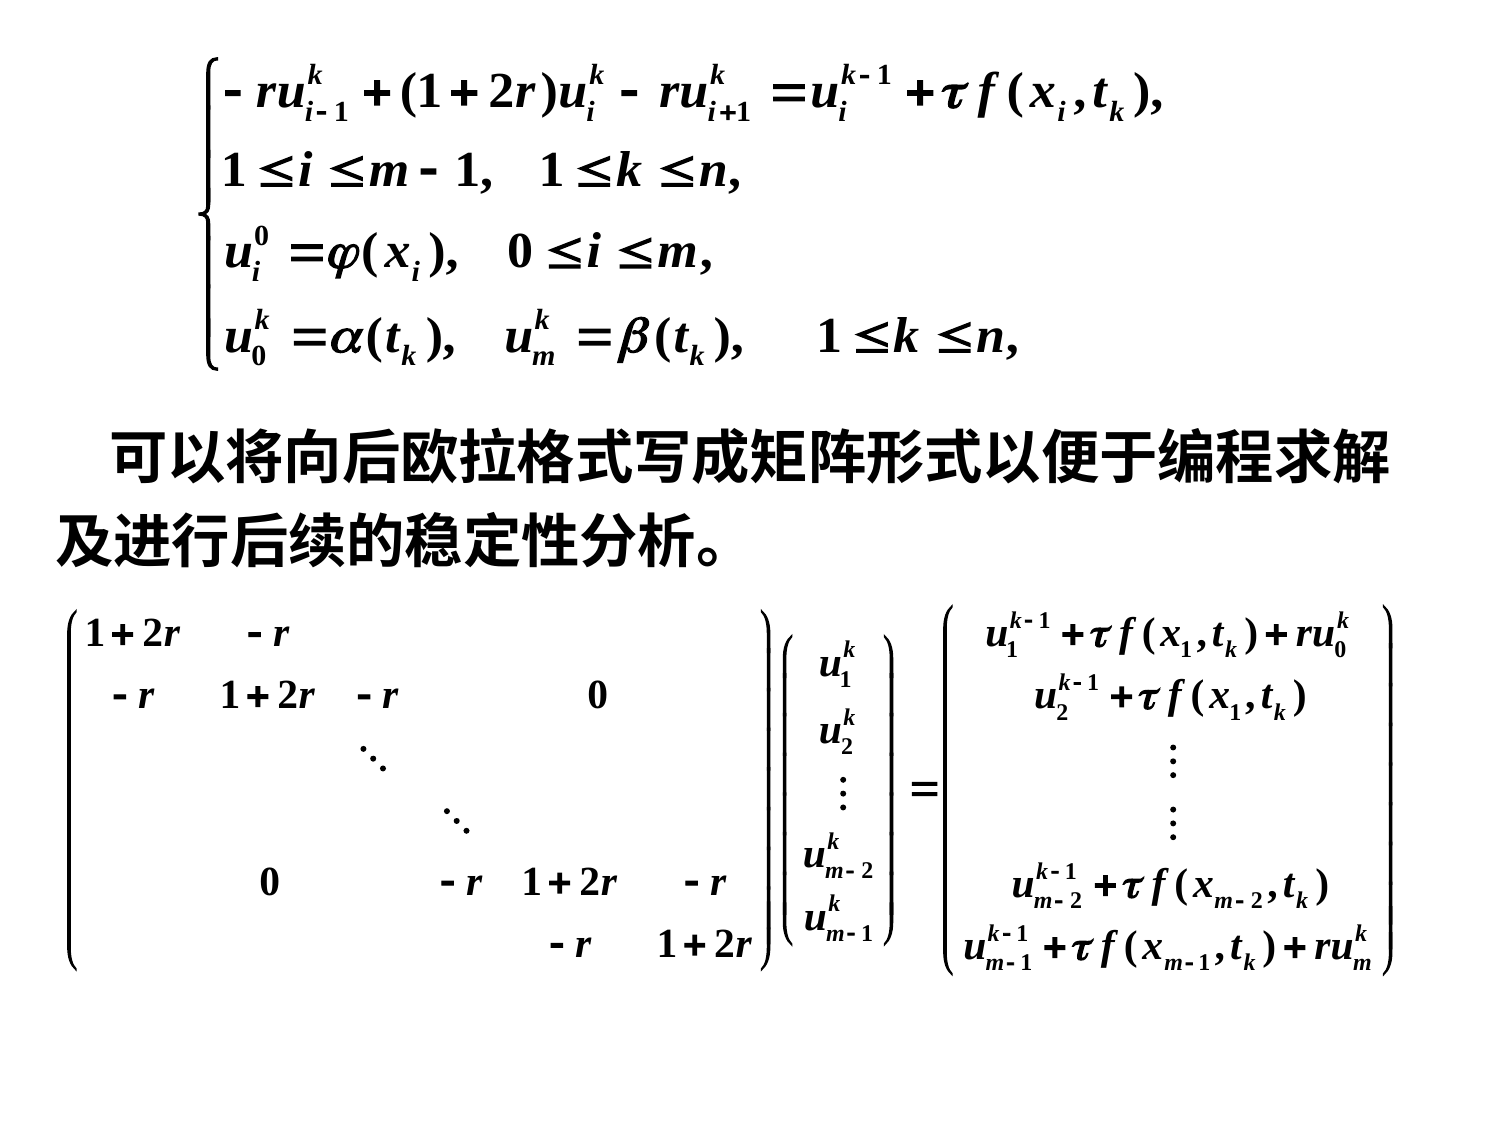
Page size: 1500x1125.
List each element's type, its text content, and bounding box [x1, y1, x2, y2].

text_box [187, 46, 1173, 379]
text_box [59, 597, 1405, 985]
text_box 可以将向后欧拉格式写成矩阵形式以便于编程求解 及进行后续的稳定性分析。 [40, 398, 1406, 582]
